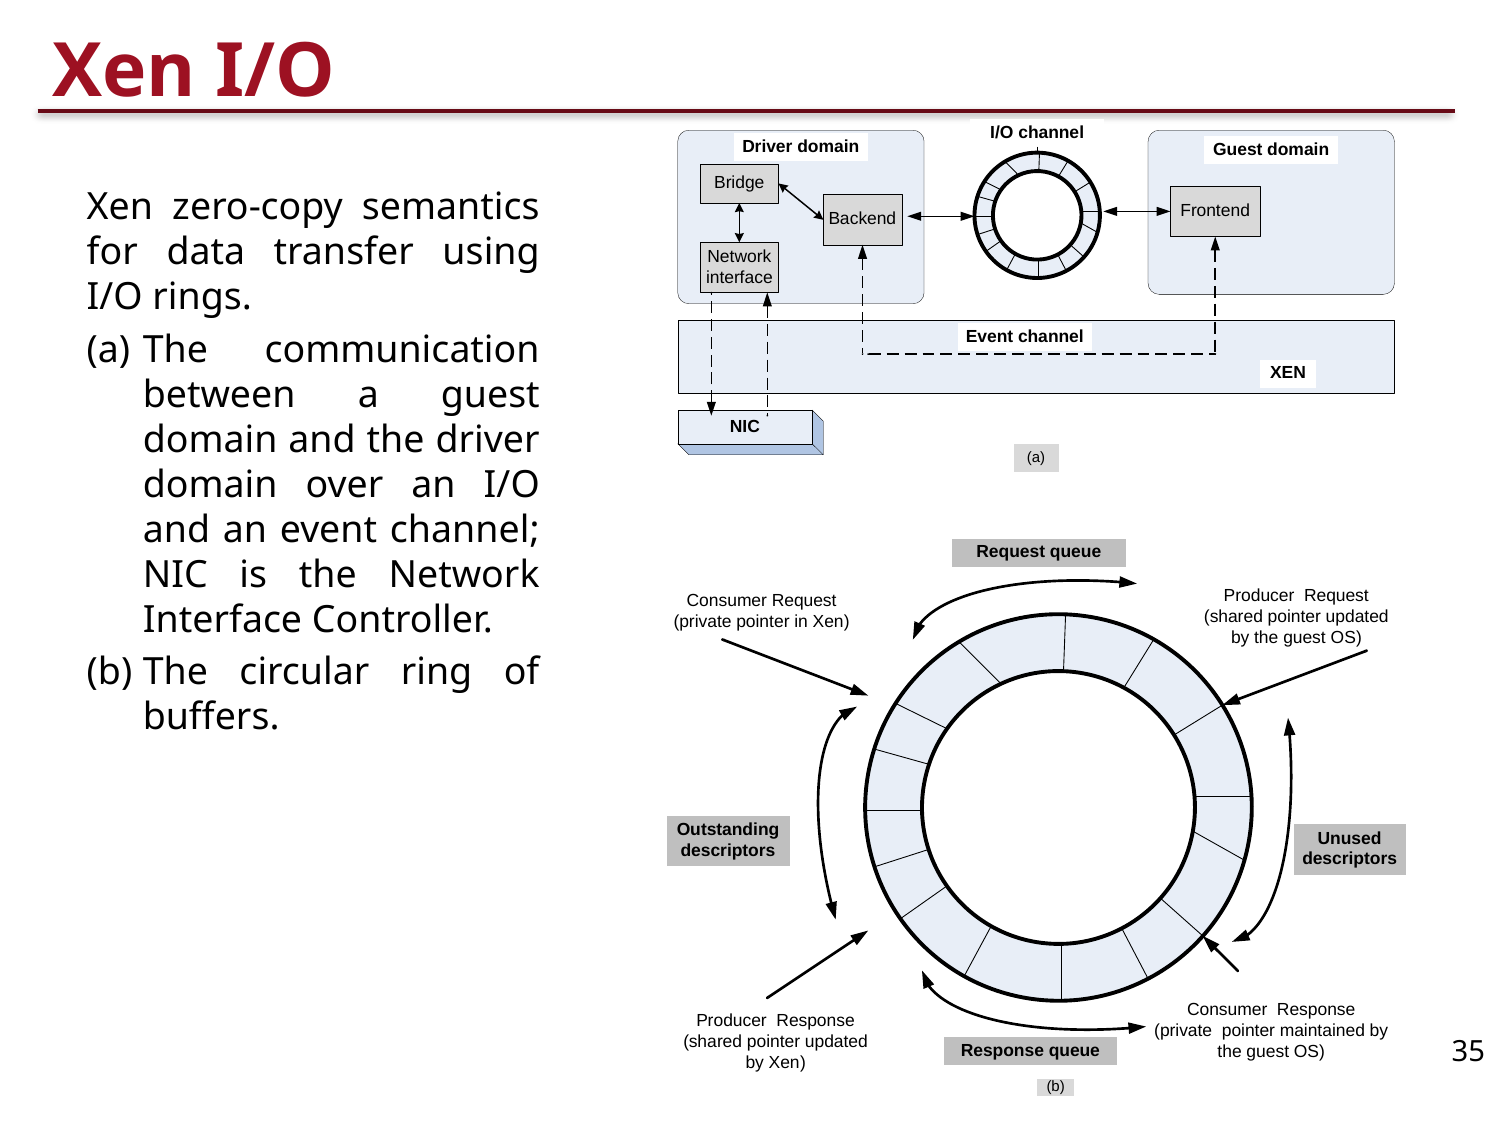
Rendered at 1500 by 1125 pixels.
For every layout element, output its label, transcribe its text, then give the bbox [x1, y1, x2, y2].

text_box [663, 116, 1409, 1099]
list Xen zero-copy semantics for data transfer using I/O rings. The communication between a guest domain and the driver domain over an I/O and an event channel; NIC is the Network Interface Controller. The circular ring of buffers. [71, 174, 555, 307]
slide_number 35 [1411, 1025, 1500, 1100]
title Xen I/O [37, 13, 1455, 120]
